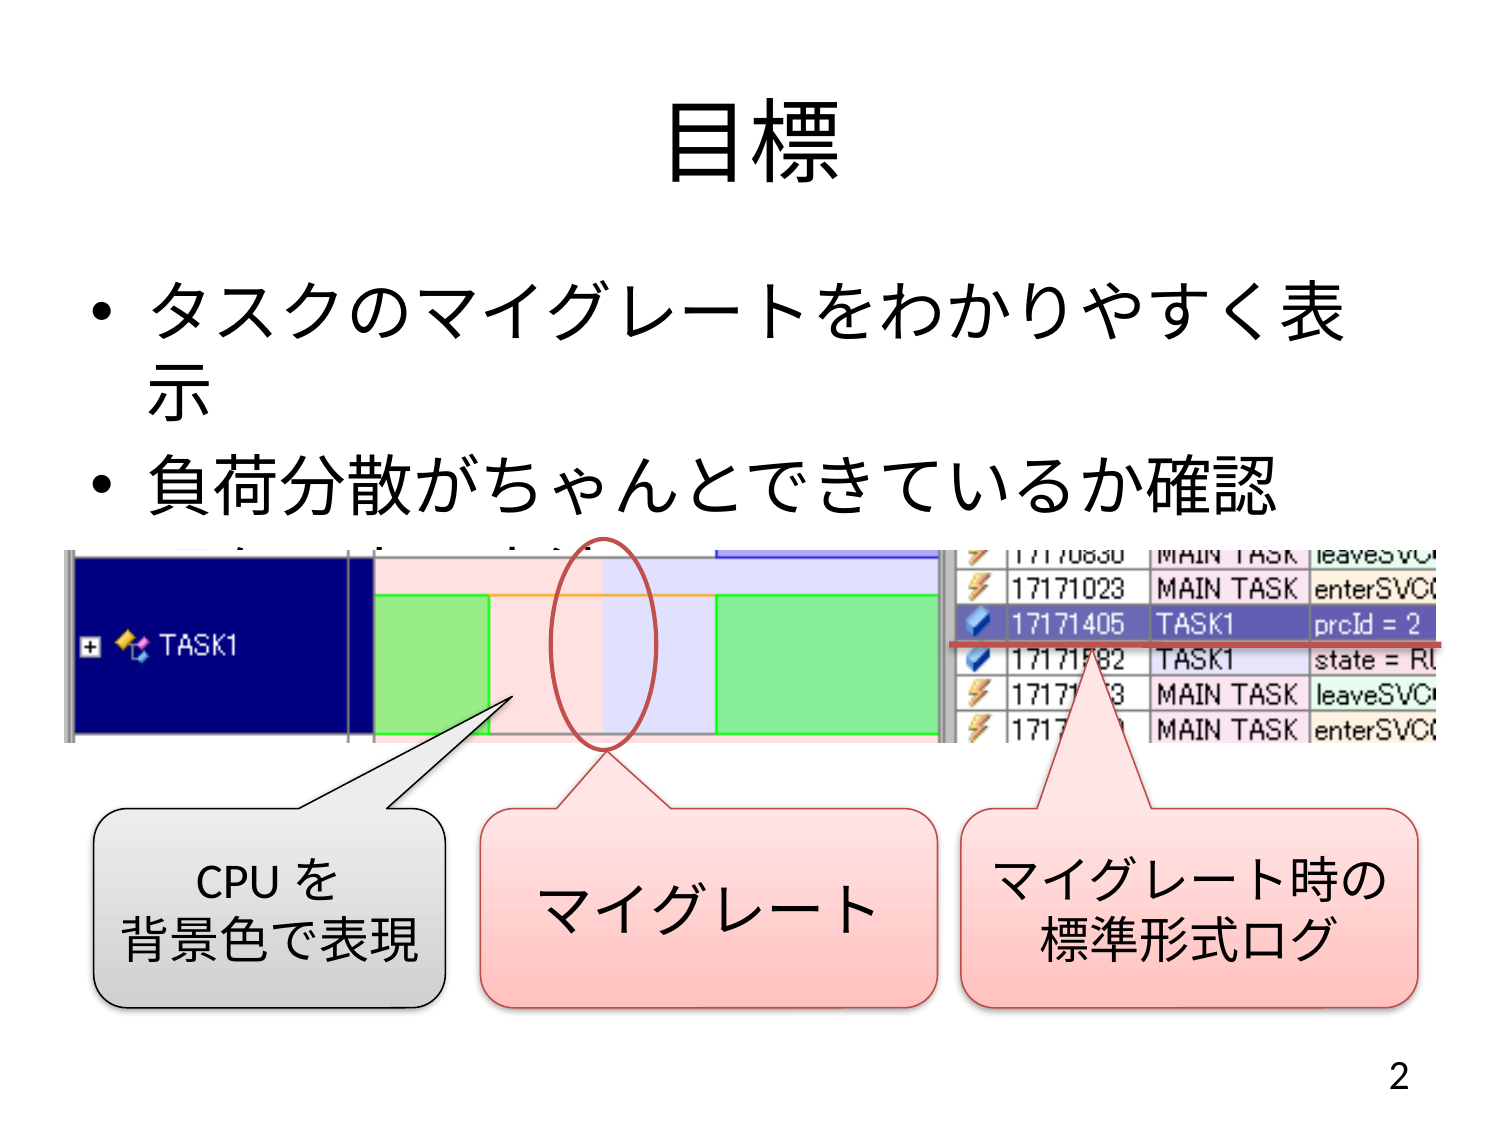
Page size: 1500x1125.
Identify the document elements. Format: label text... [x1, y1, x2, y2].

title 目標 [75, 45, 1425, 233]
list タスクのマイグレートをわかりやすく表示 負荷分散がちゃんとできているか確認 現在の表示方法 [75, 262, 1425, 537]
slide_number 2 [1074, 1042, 1425, 1103]
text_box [64, 538, 1442, 1008]
